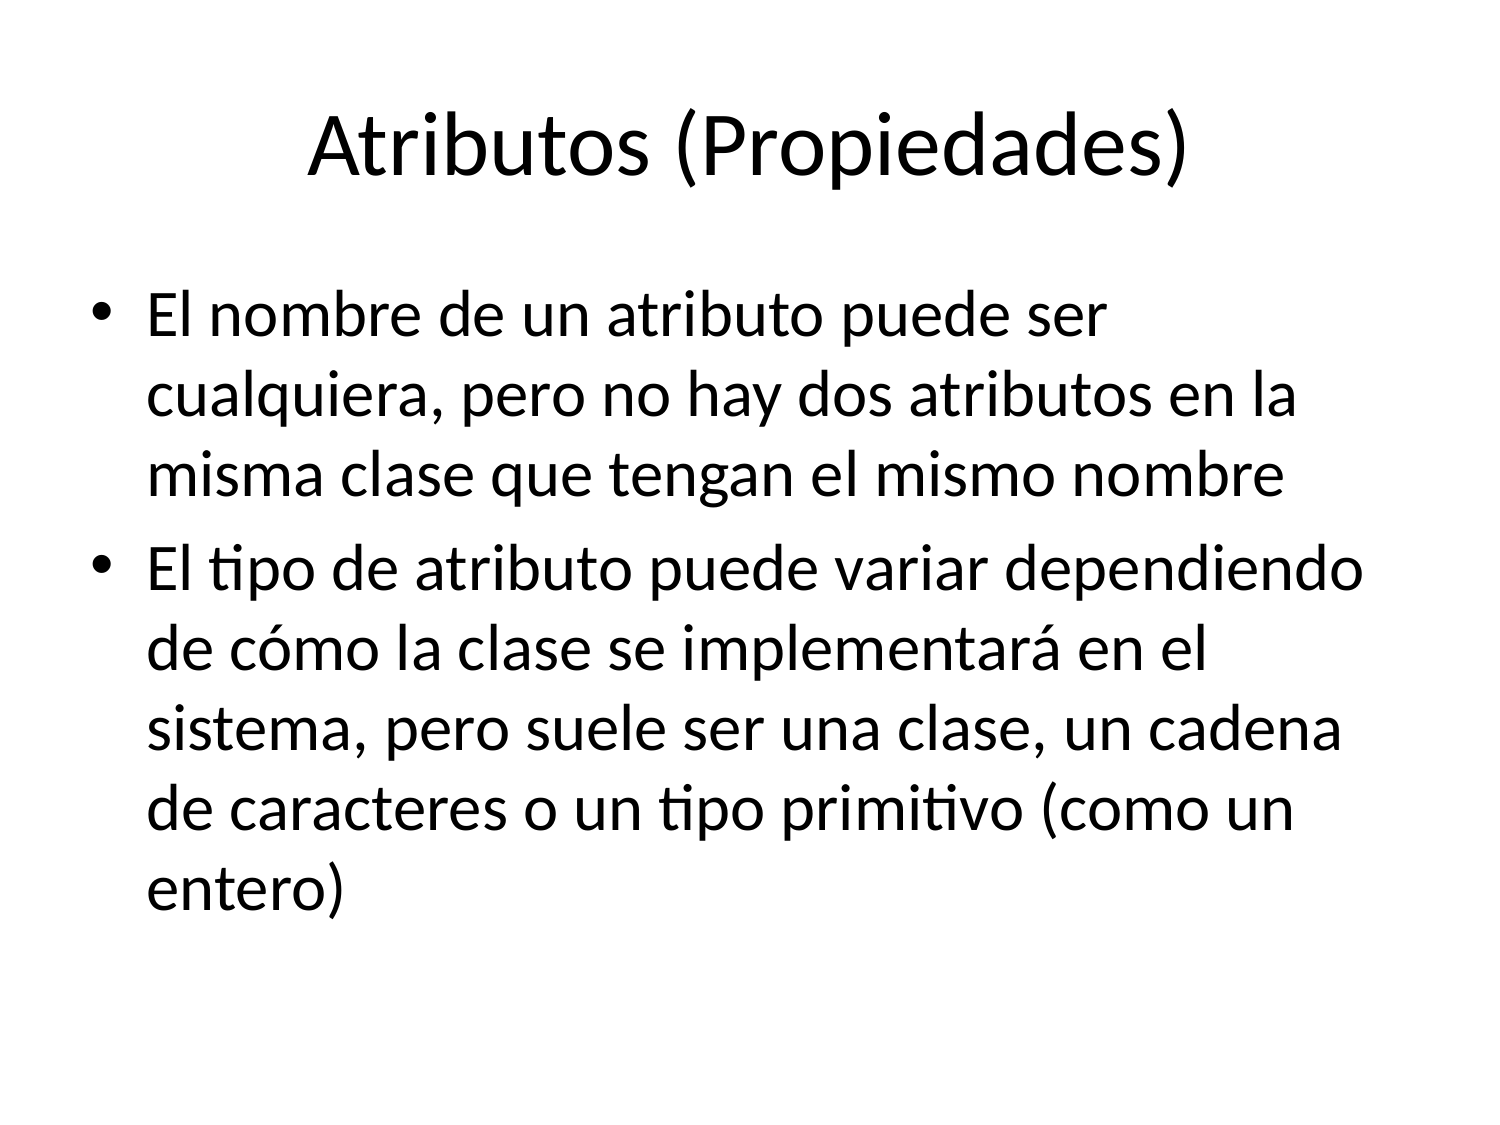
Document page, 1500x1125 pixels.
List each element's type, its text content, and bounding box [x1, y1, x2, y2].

title Atributos (Propiedades) [75, 45, 1425, 233]
list El nombre de un atributo puede ser cualquiera, pero no hay dos atributos en la misma clase que tengan el mismo nombre El tipo de atributo puede variar dependiendo de cómo la clase se implementará en el sistema, pero suele ser una clase, un cadena de caracteres o un tipo primitivo (como un entero) [75, 262, 1425, 1005]
